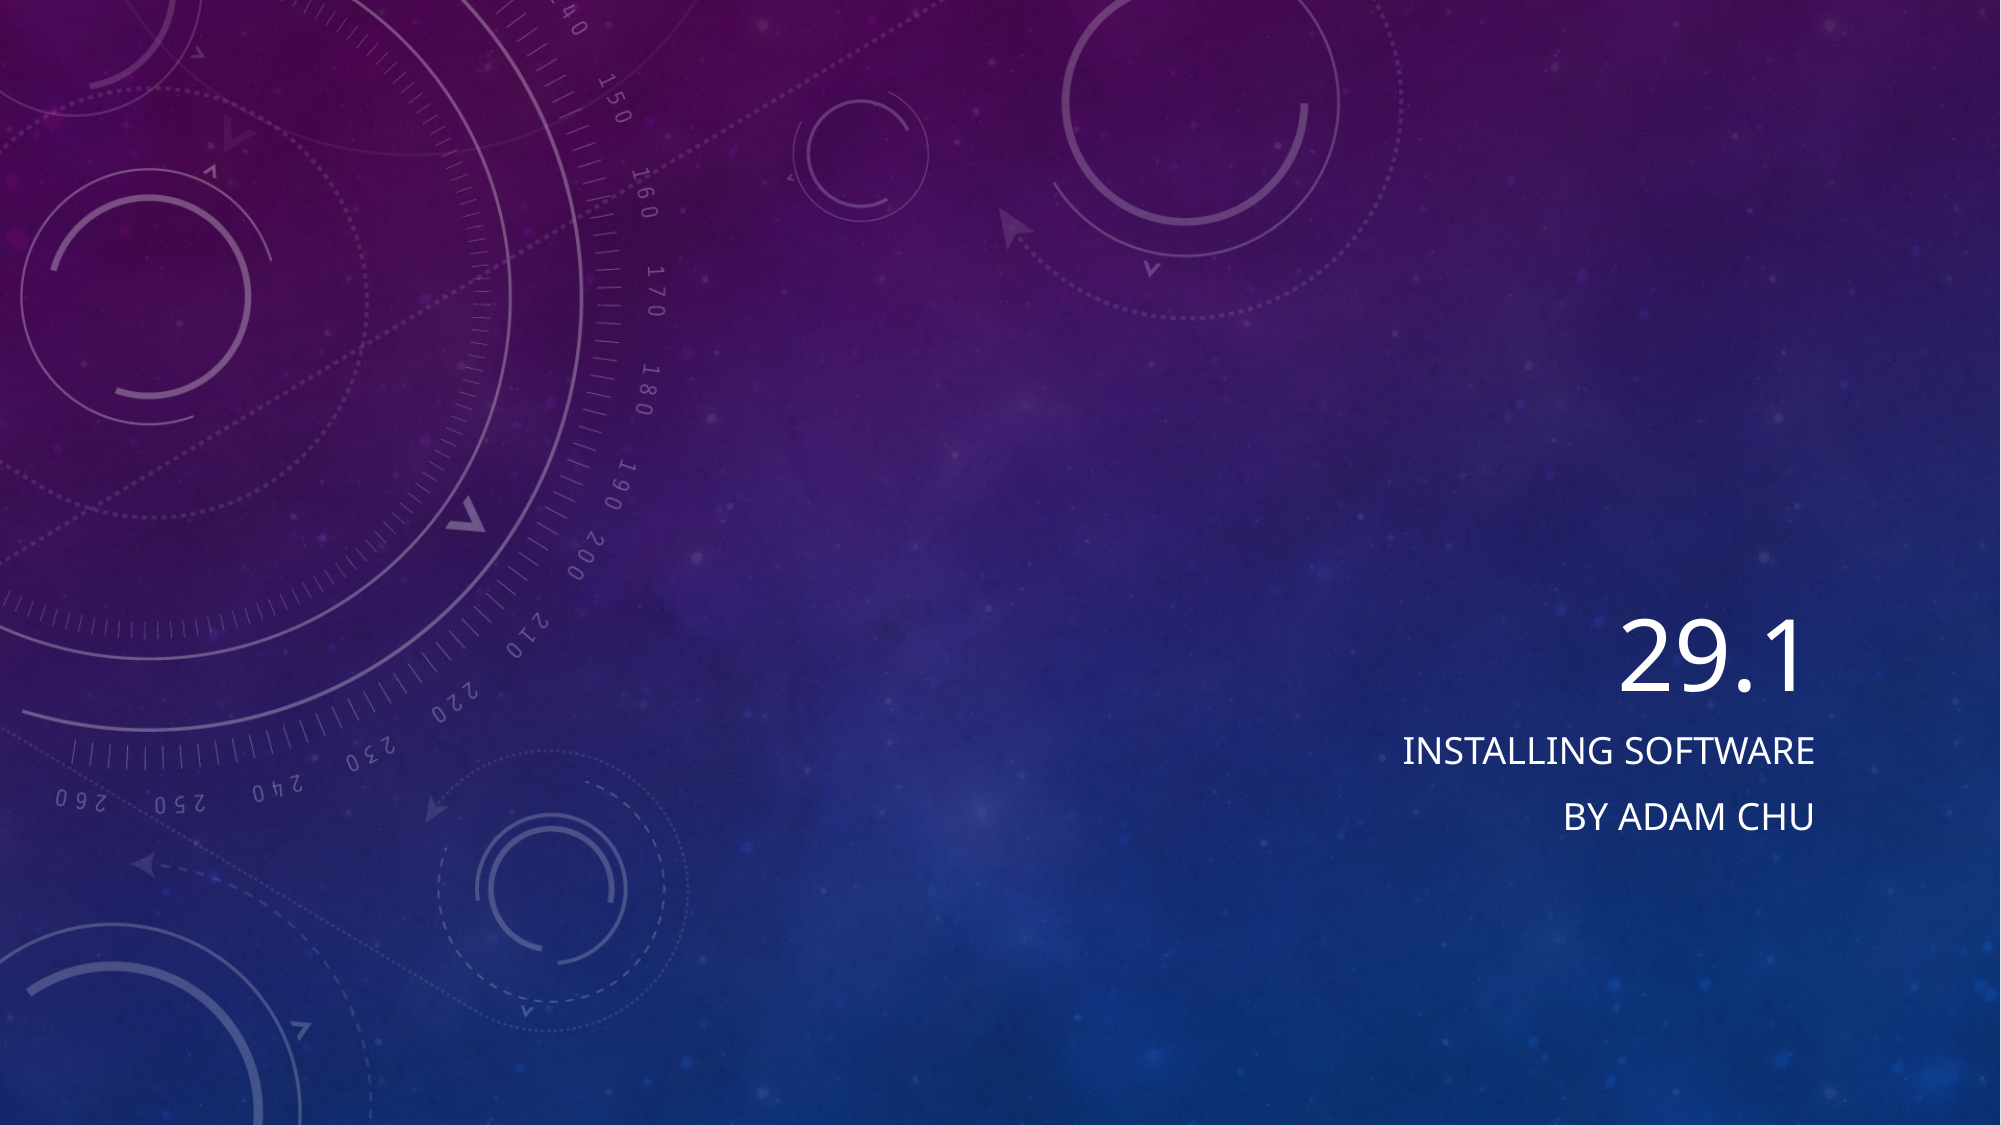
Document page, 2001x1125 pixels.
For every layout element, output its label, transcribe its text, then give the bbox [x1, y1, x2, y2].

subtitle Installing Software By Adam Chu [650, 719, 1831, 950]
title 29.1 [650, 322, 1831, 719]
picture [0, 0, 2001, 1125]
